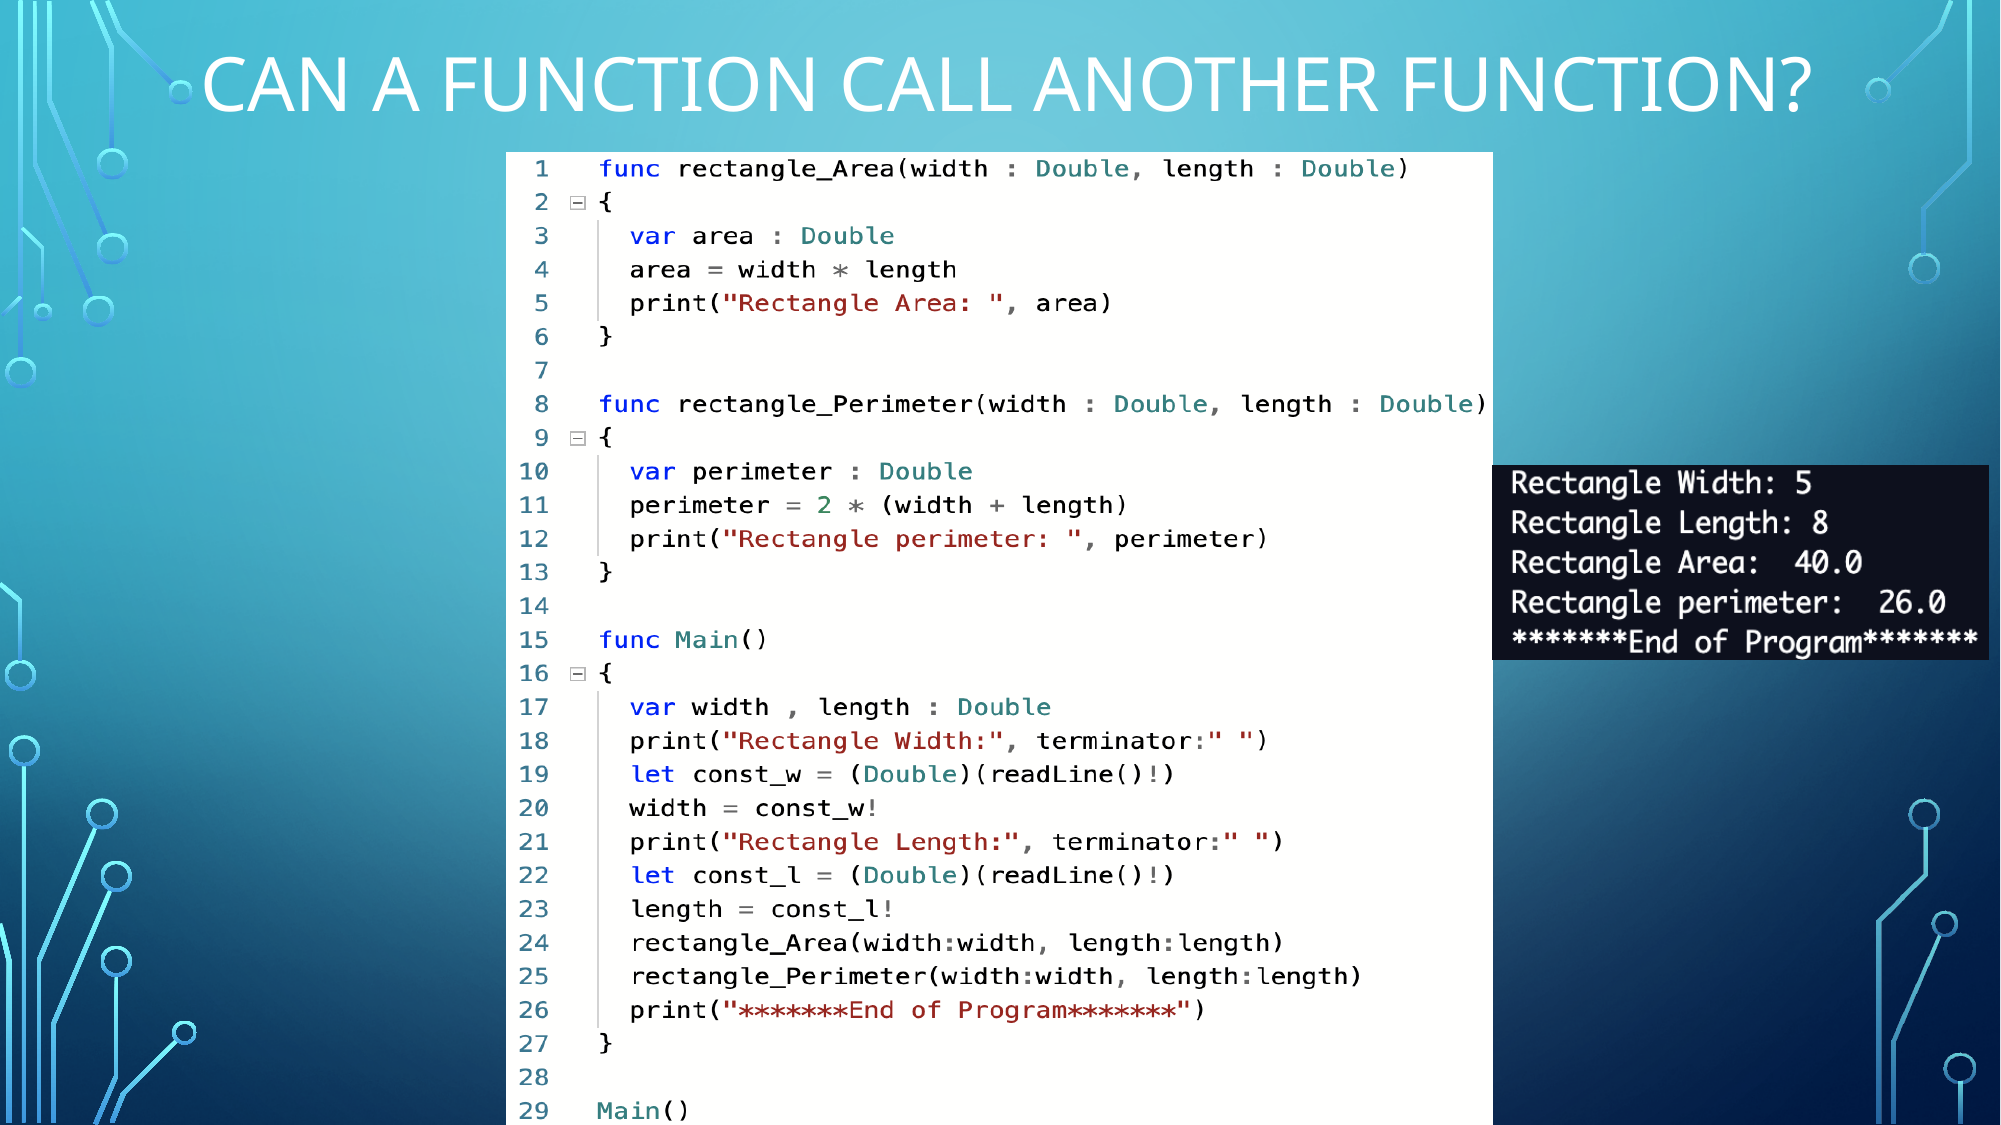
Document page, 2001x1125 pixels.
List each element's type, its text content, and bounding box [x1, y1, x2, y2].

title Can a Function call another function? [185, 22, 1911, 153]
picture [506, 151, 1989, 1125]
